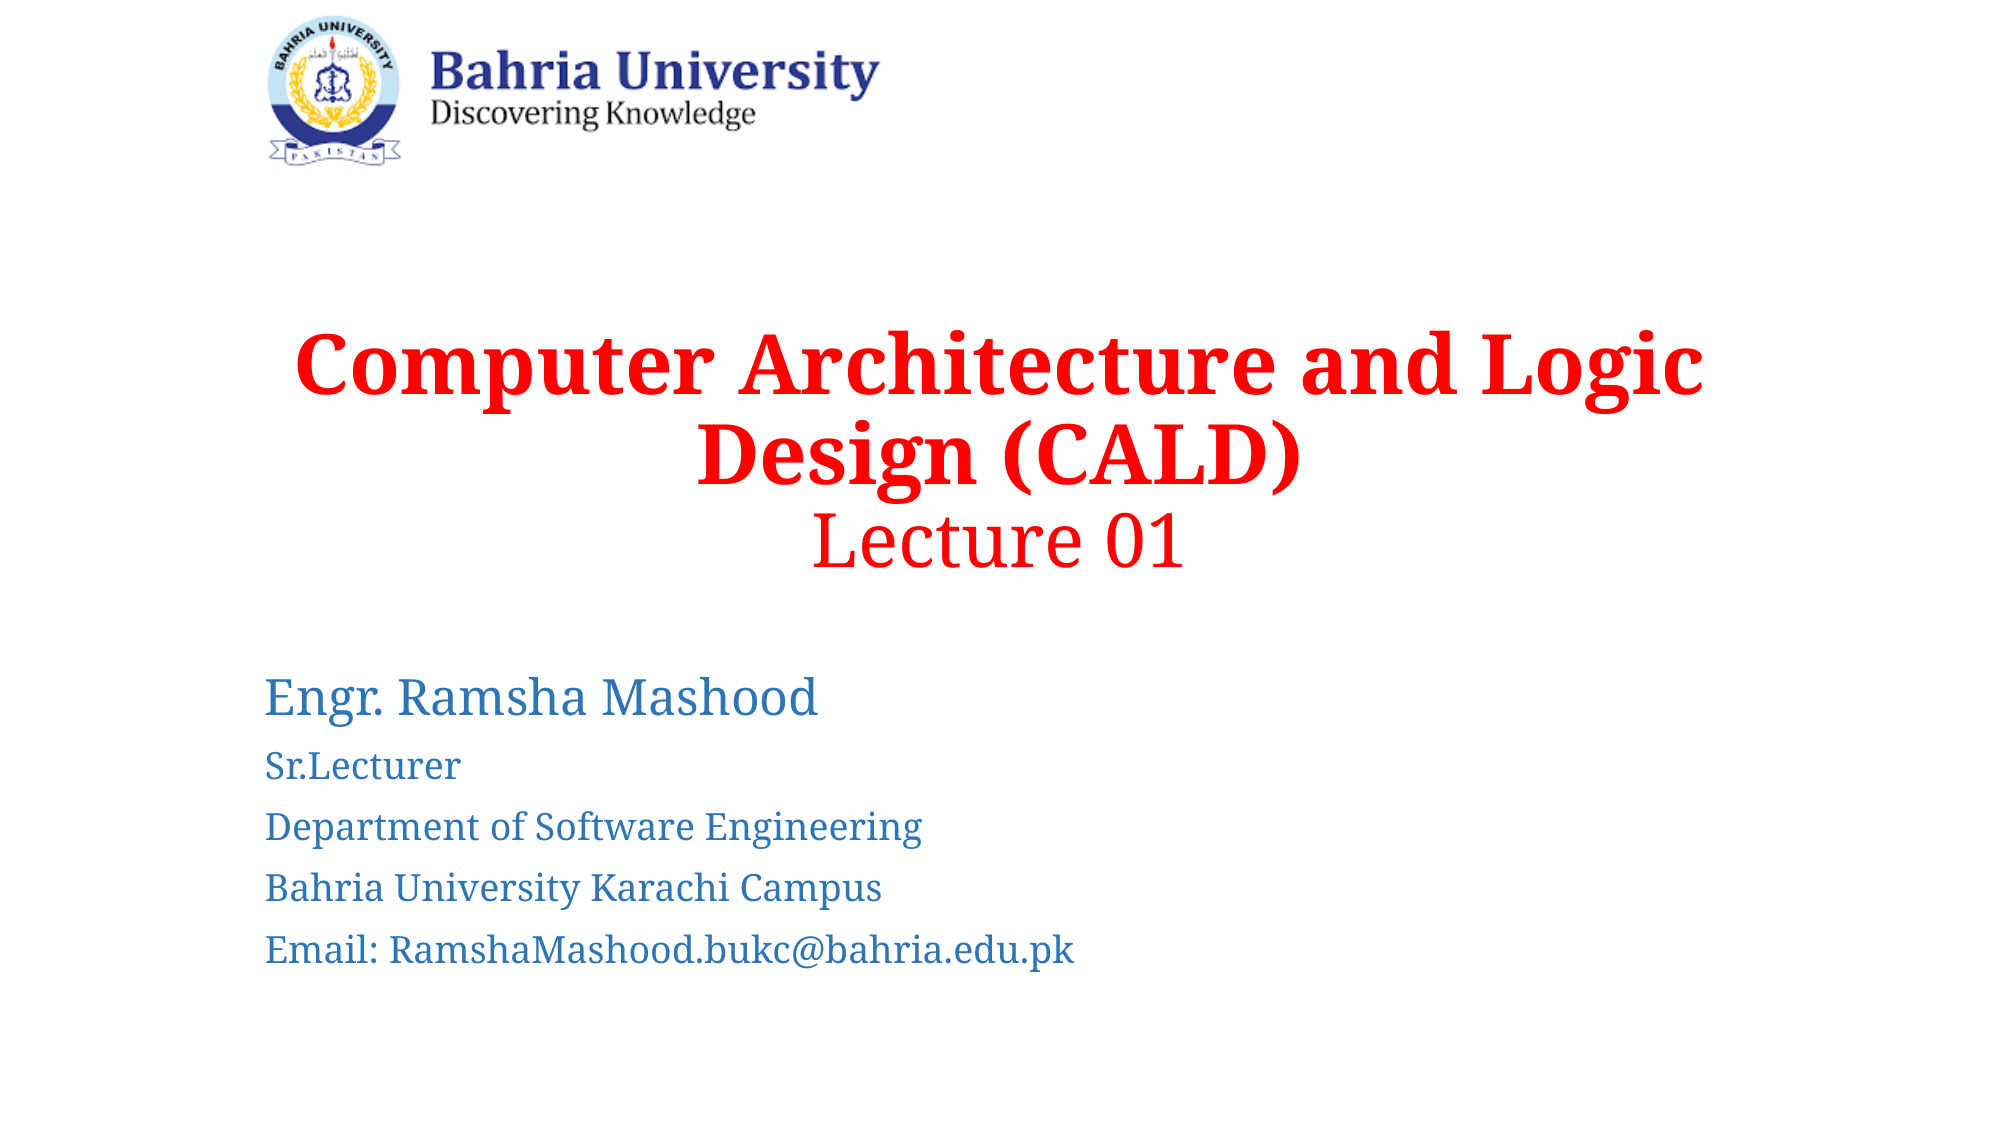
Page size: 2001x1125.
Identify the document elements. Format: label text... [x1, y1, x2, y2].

title Computer Architecture and Logic Design (CALD) Lecture 01 [249, 199, 1750, 592]
picture [238, 0, 910, 183]
subtitle Engr. Ramsha Mashood Sr.Lecturer Department of Software Engineering Bahria University Karachi Campus Email: RamshaMashood.bukc@bahria.edu.pk [249, 664, 1750, 1032]
